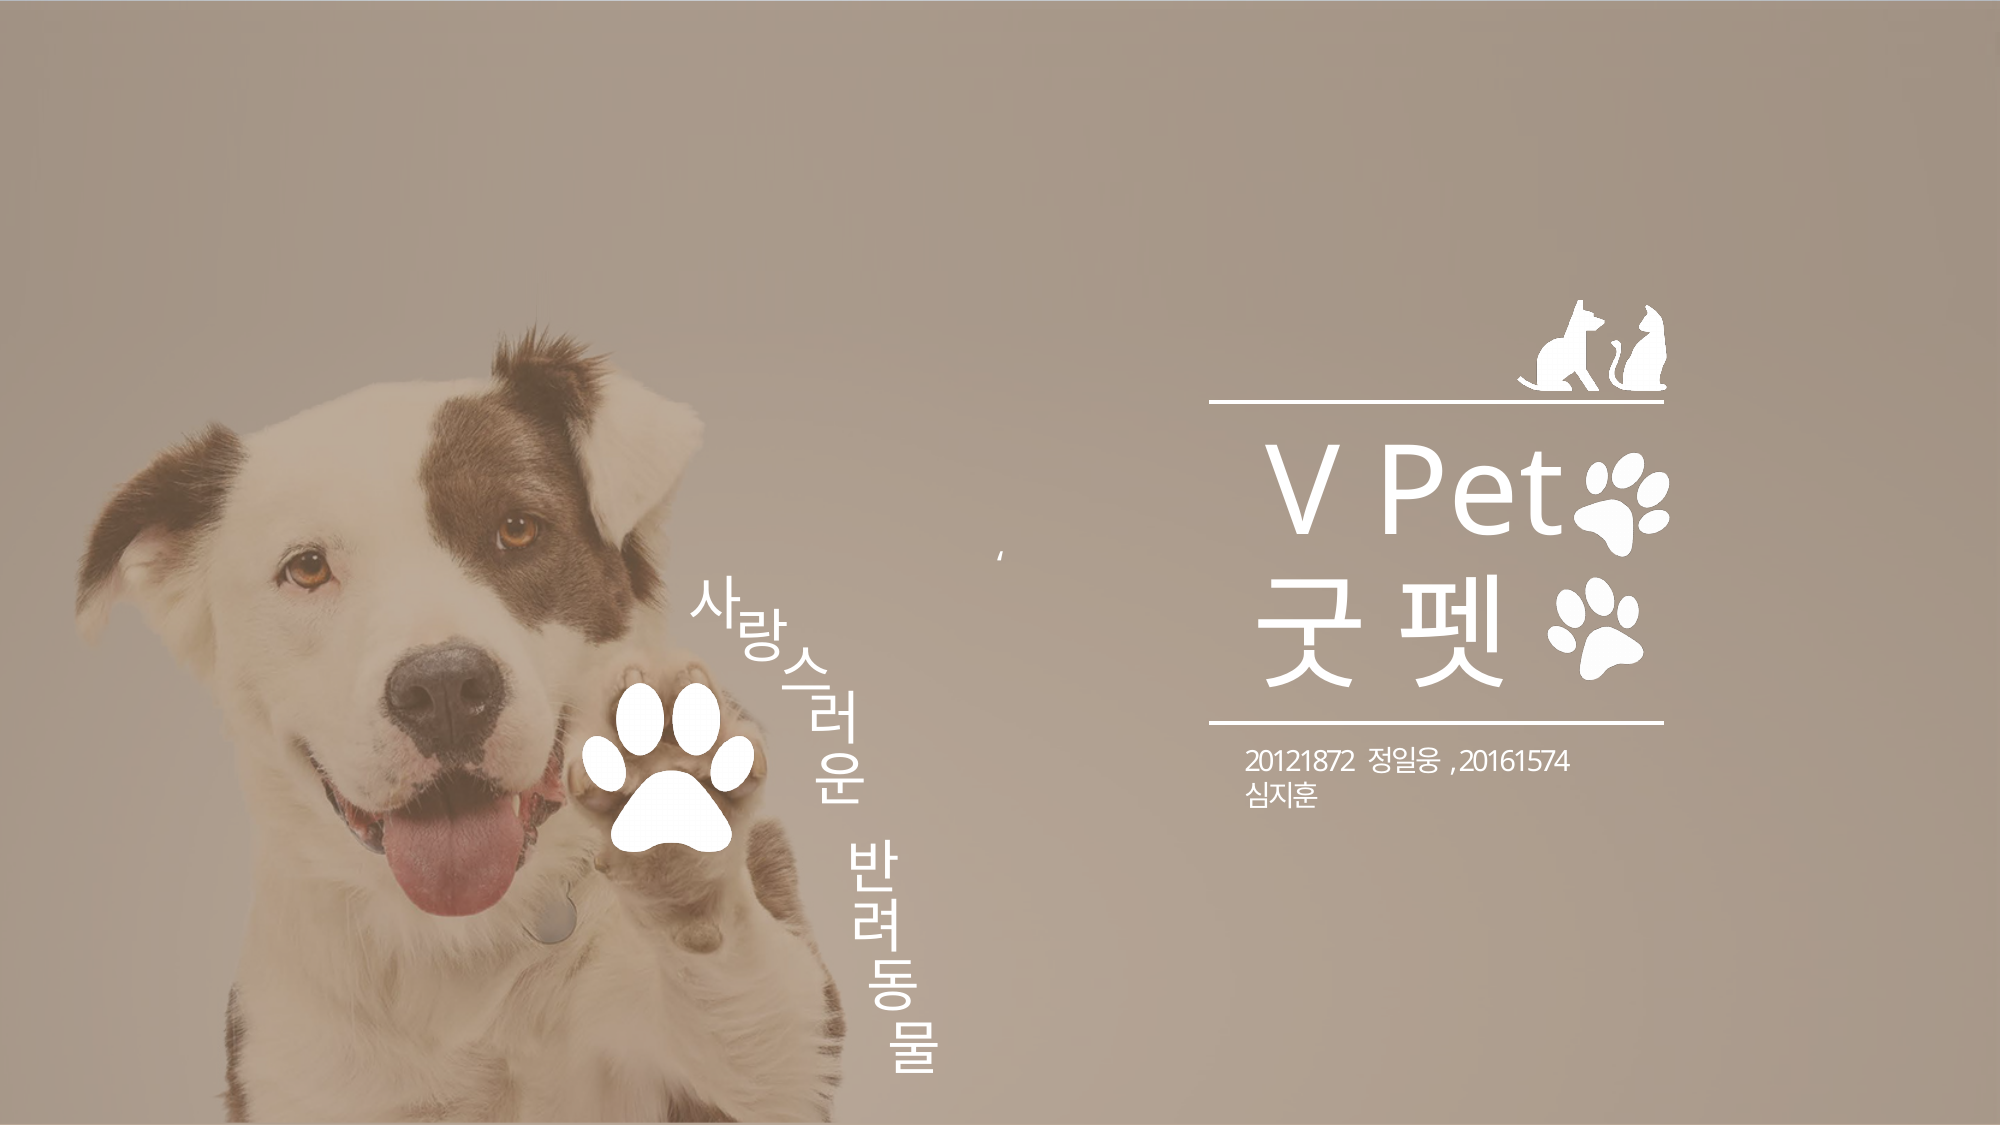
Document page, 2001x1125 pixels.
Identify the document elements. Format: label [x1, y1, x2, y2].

text_box [0, 0, 2000, 1125]
text_box [680, 558, 949, 1088]
text_box [1208, 401, 1664, 724]
picture [1574, 454, 1674, 549]
picture [580, 683, 680, 852]
picture [1514, 299, 1681, 392]
